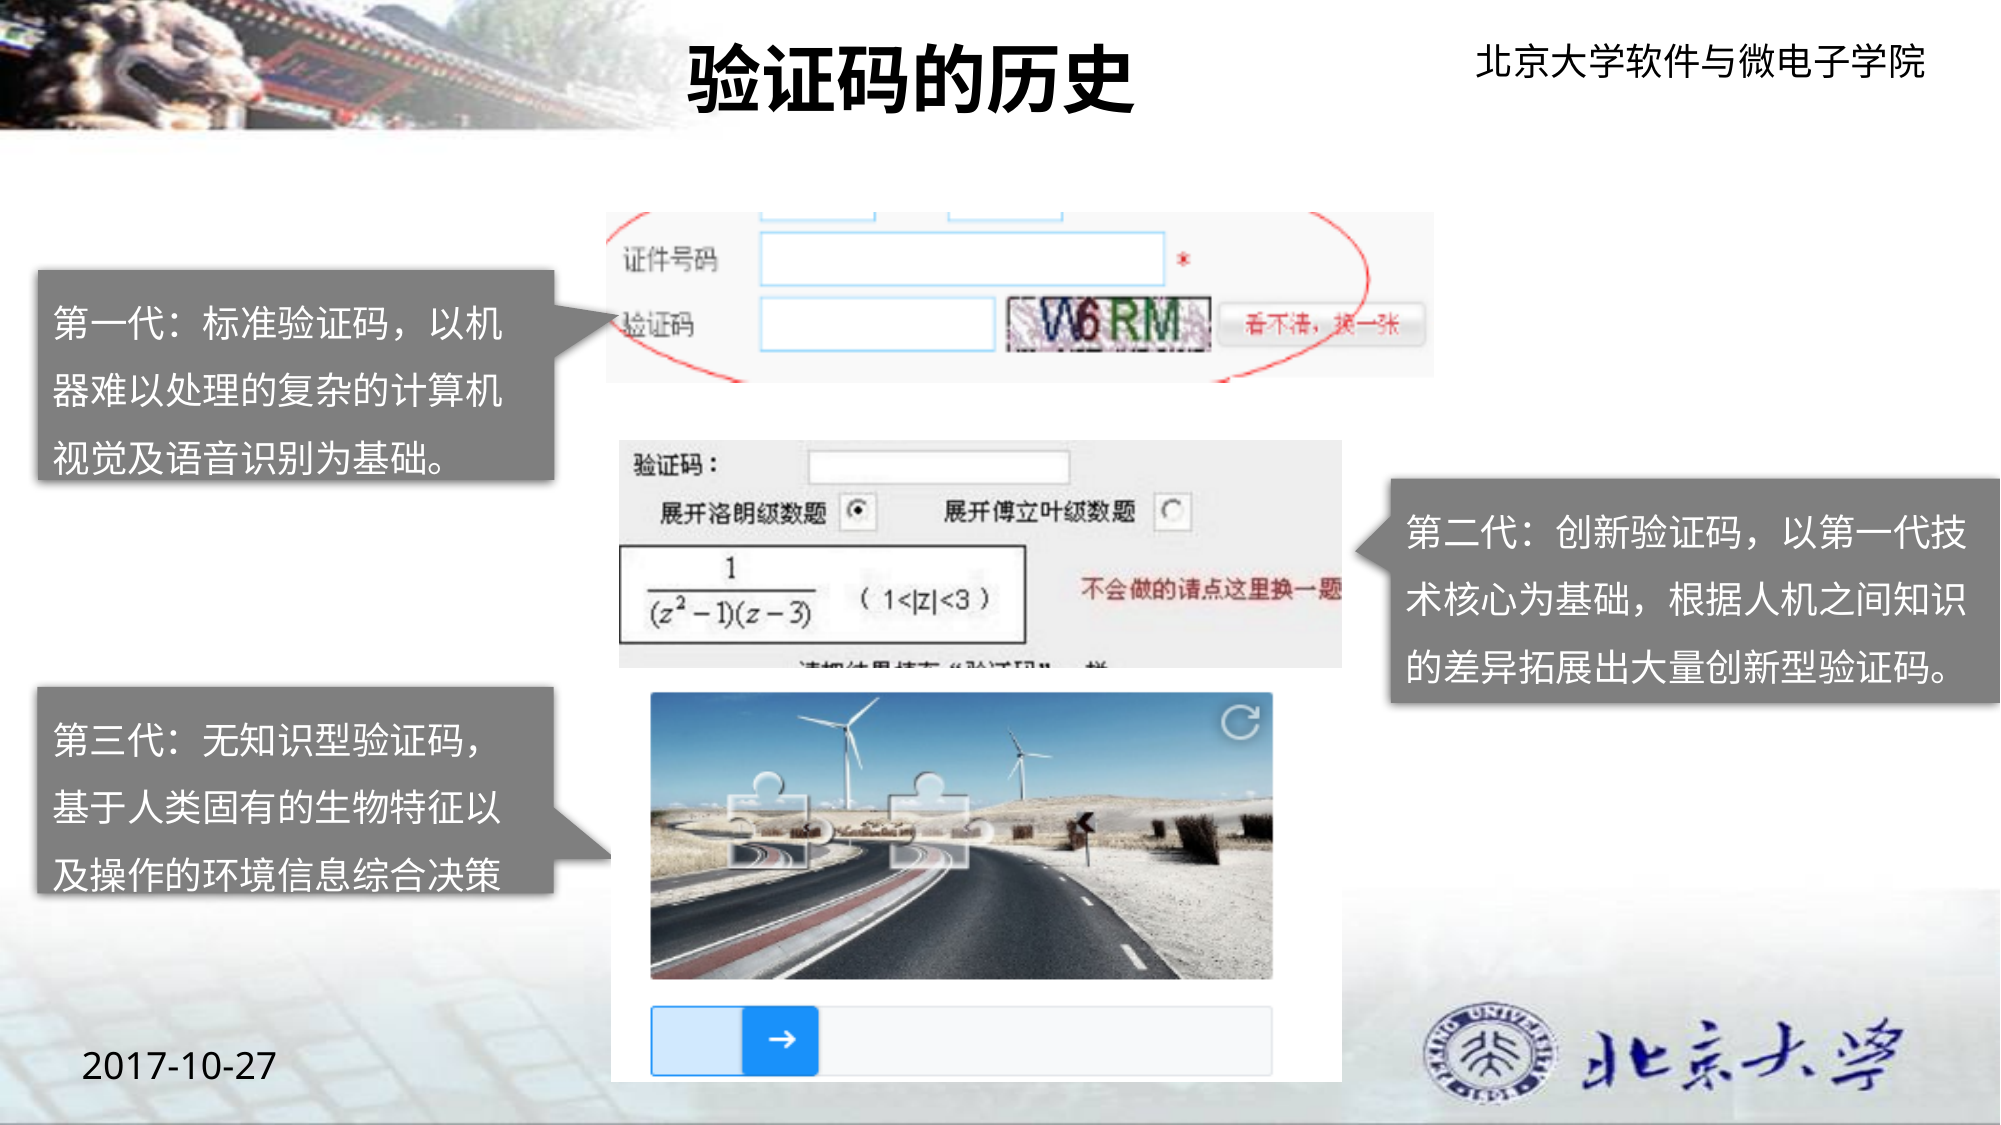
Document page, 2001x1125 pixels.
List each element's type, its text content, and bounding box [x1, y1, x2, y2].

text_box 第一代：标准验证码，以机器难以处理的复杂的计算机视觉及语音识别为基础。 [38, 270, 606, 480]
text_box 第二代：创新验证码，以第一代技术核心为基础，根据人机之间知识的差异拓展出大量创新型验证码。 [1355, 478, 2000, 703]
text_box 第三代：无知识型验证码，基于人类固有的生物特征以及操作的环境信息综合决策 [37, 686, 611, 894]
picture [0, 0, 2000, 1125]
text_box 验证码的历史 [671, 25, 1369, 131]
text_box 北京大学软件与微电子学院 [1460, 30, 1941, 91]
text_box 2017-10-27 [66, 1034, 293, 1095]
